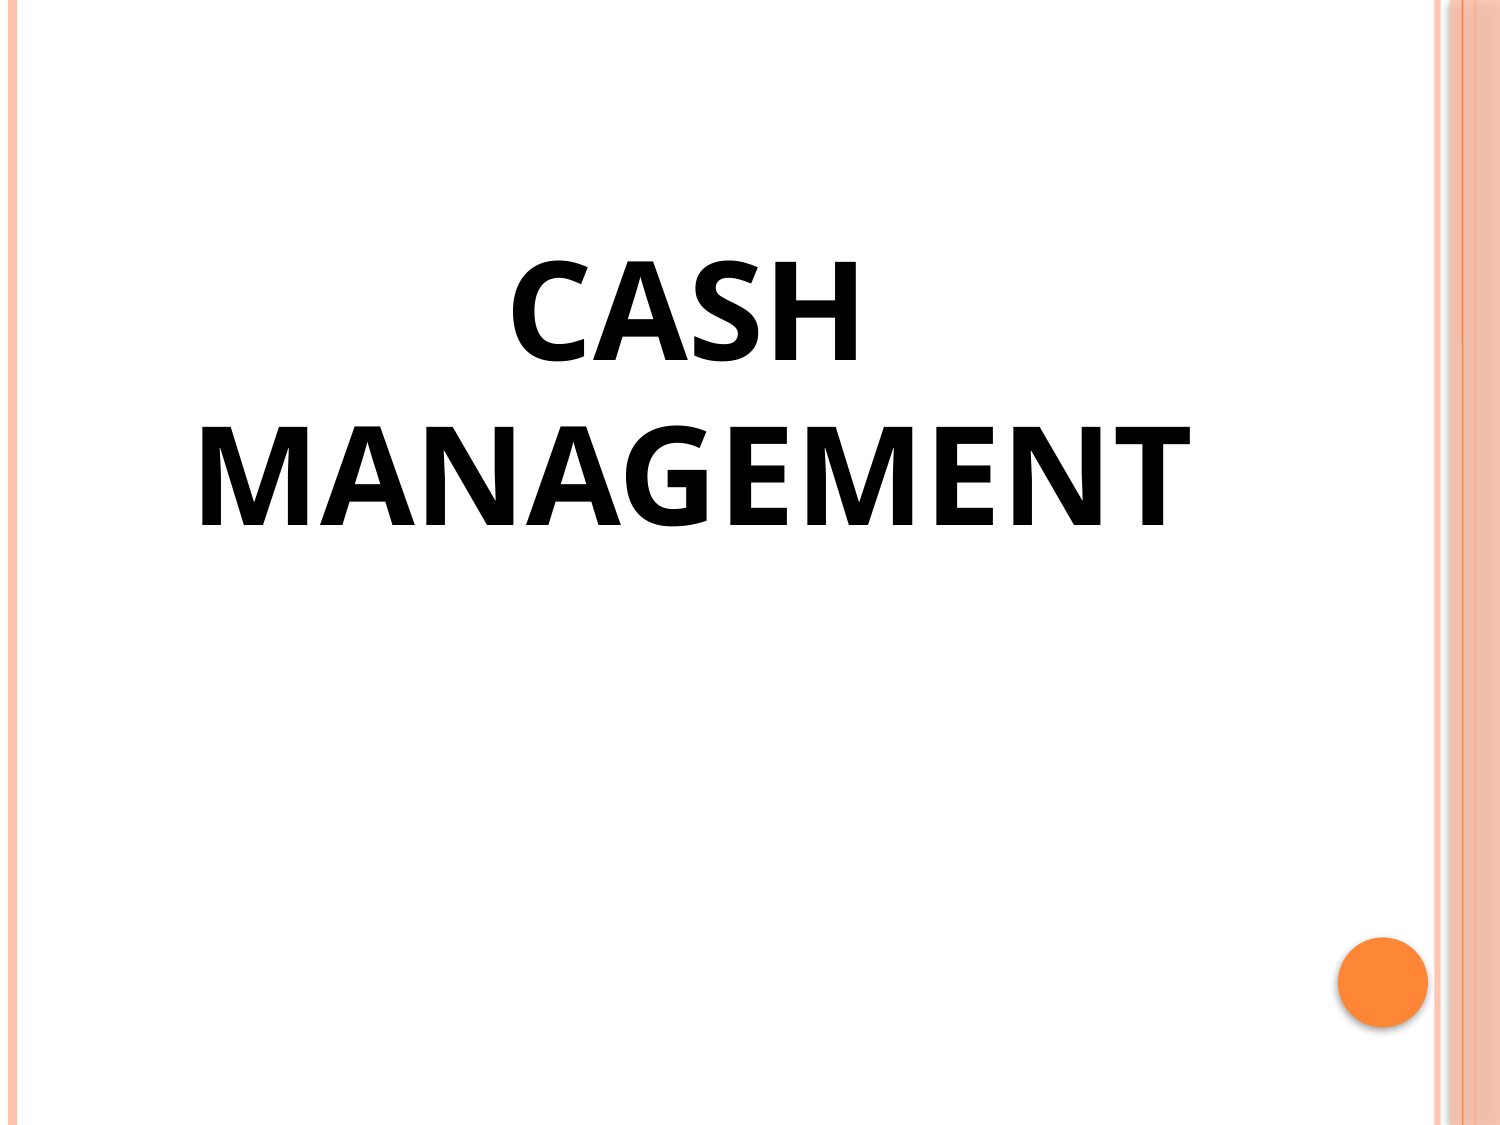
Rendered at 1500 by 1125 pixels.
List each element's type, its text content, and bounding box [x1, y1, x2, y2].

list CASH MANAGEMENT [75, 23, 1300, 1062]
